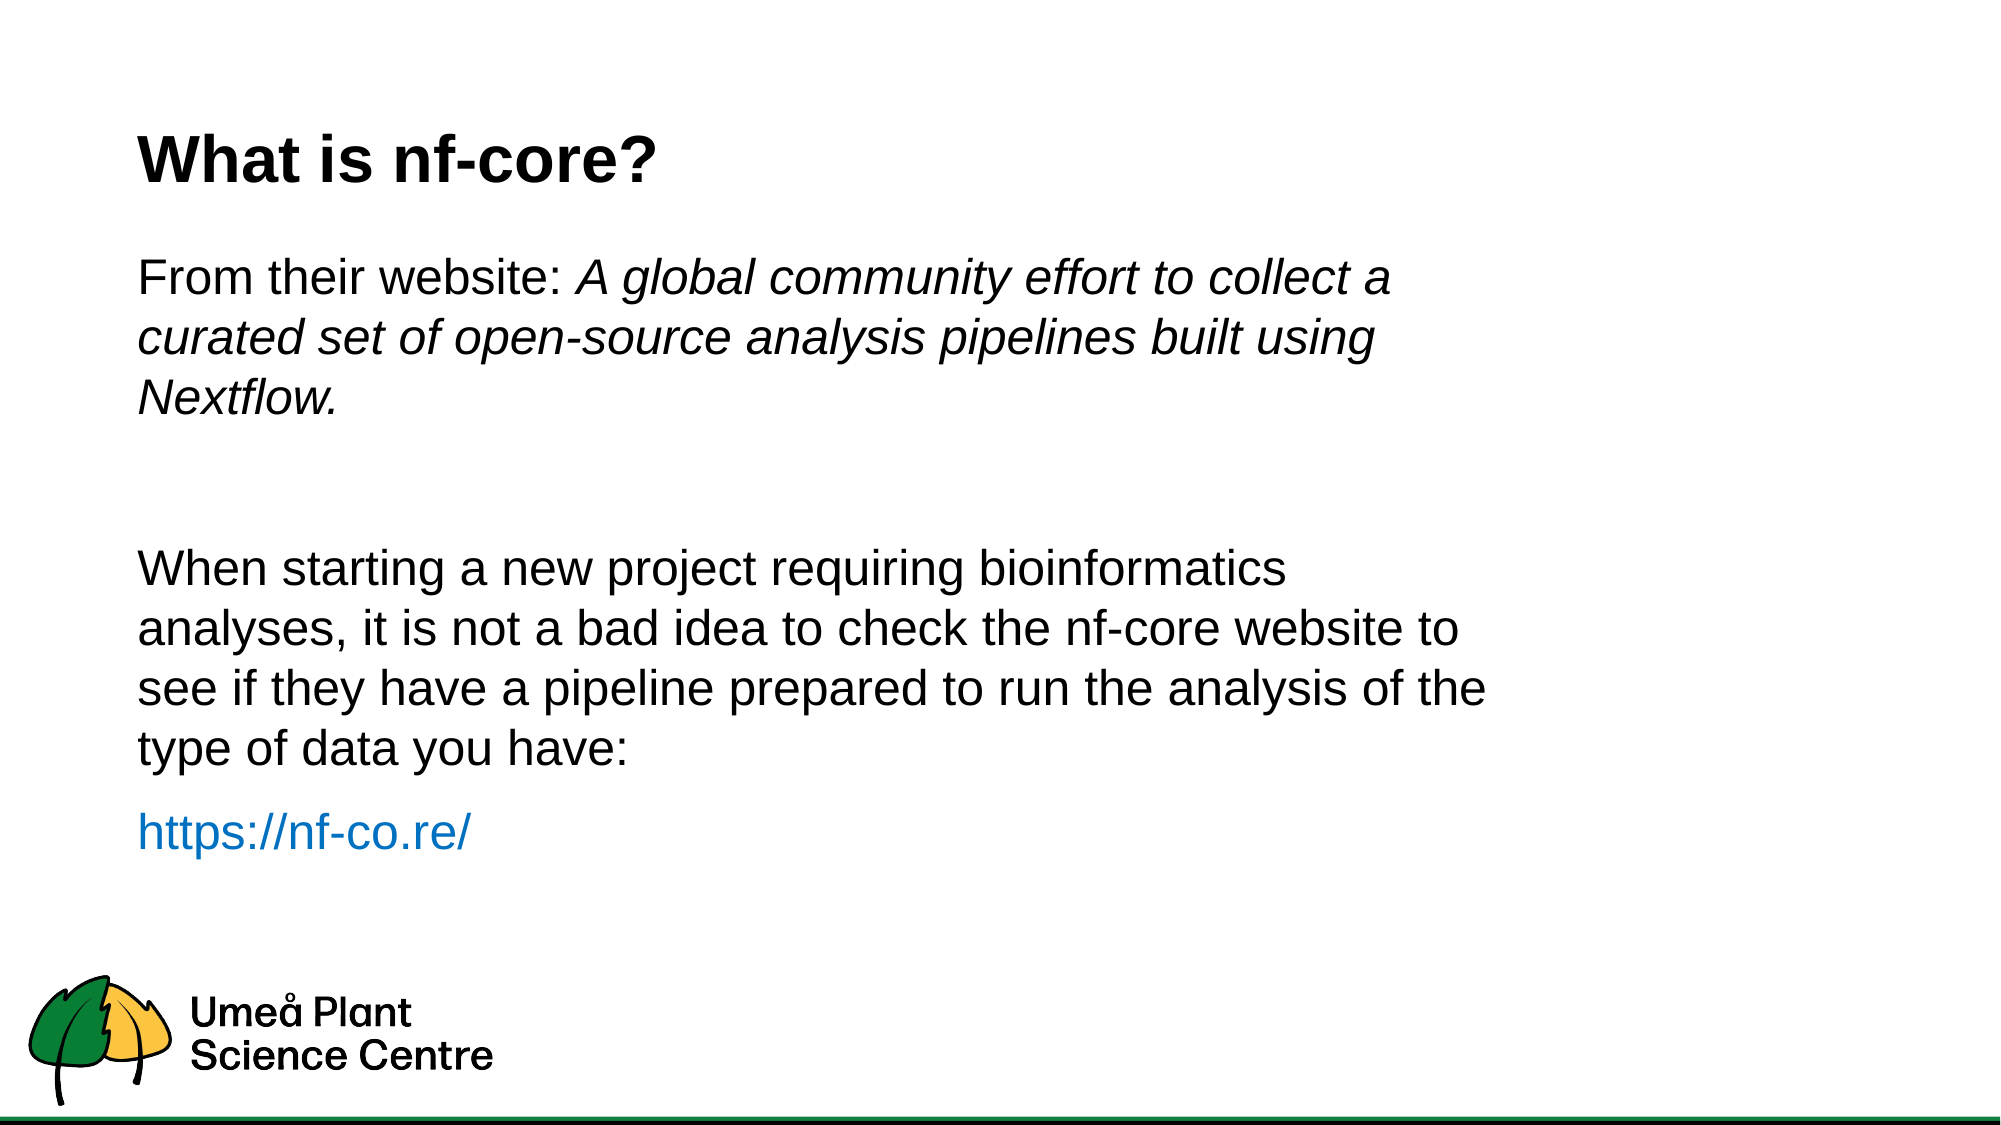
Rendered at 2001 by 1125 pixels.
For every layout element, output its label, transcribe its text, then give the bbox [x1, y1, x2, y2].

title What is nf-core? [137, 59, 1863, 197]
list From their website: A global community effort to collect a curated set of open‑source analysis pipelines built using Nextflow. When starting a new project requiring bioinformatics analyses, it is not a bad idea to check the nf-core website to see if they have a pipeline prepared to run the analysis of the type of data you have: https://nf-co.re/ [137, 245, 1500, 880]
picture [28, 975, 493, 1106]
